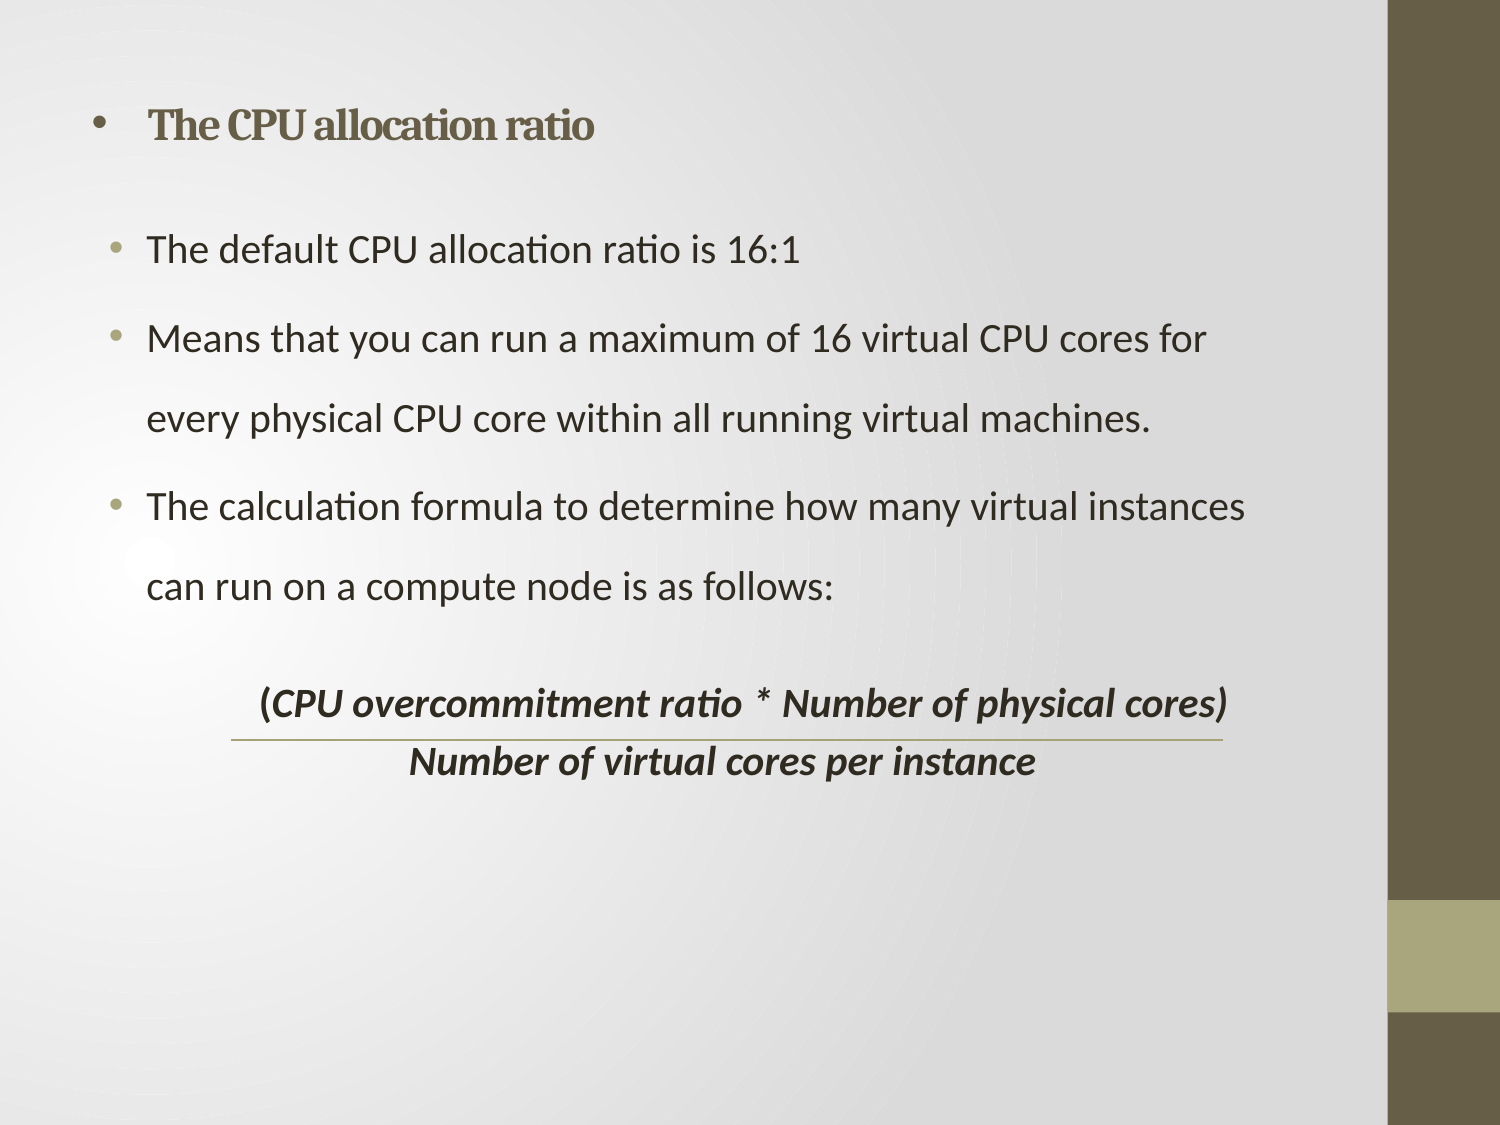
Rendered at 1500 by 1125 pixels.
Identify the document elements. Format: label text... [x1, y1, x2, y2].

list The default CPU allocation ratio is 16:1 Means that you can run a maximum of 16 virtual CPU cores for every physical CPU core within all running virtual machines. The calculation formula to determine how many virtual instances can run on a compute node is as follows: (CPU overcommitment ratio * Number of physical cores) Number of virtual cores per instance [75, 184, 1325, 1106]
title The CPU allocation ratio [76, 113, 1327, 253]
